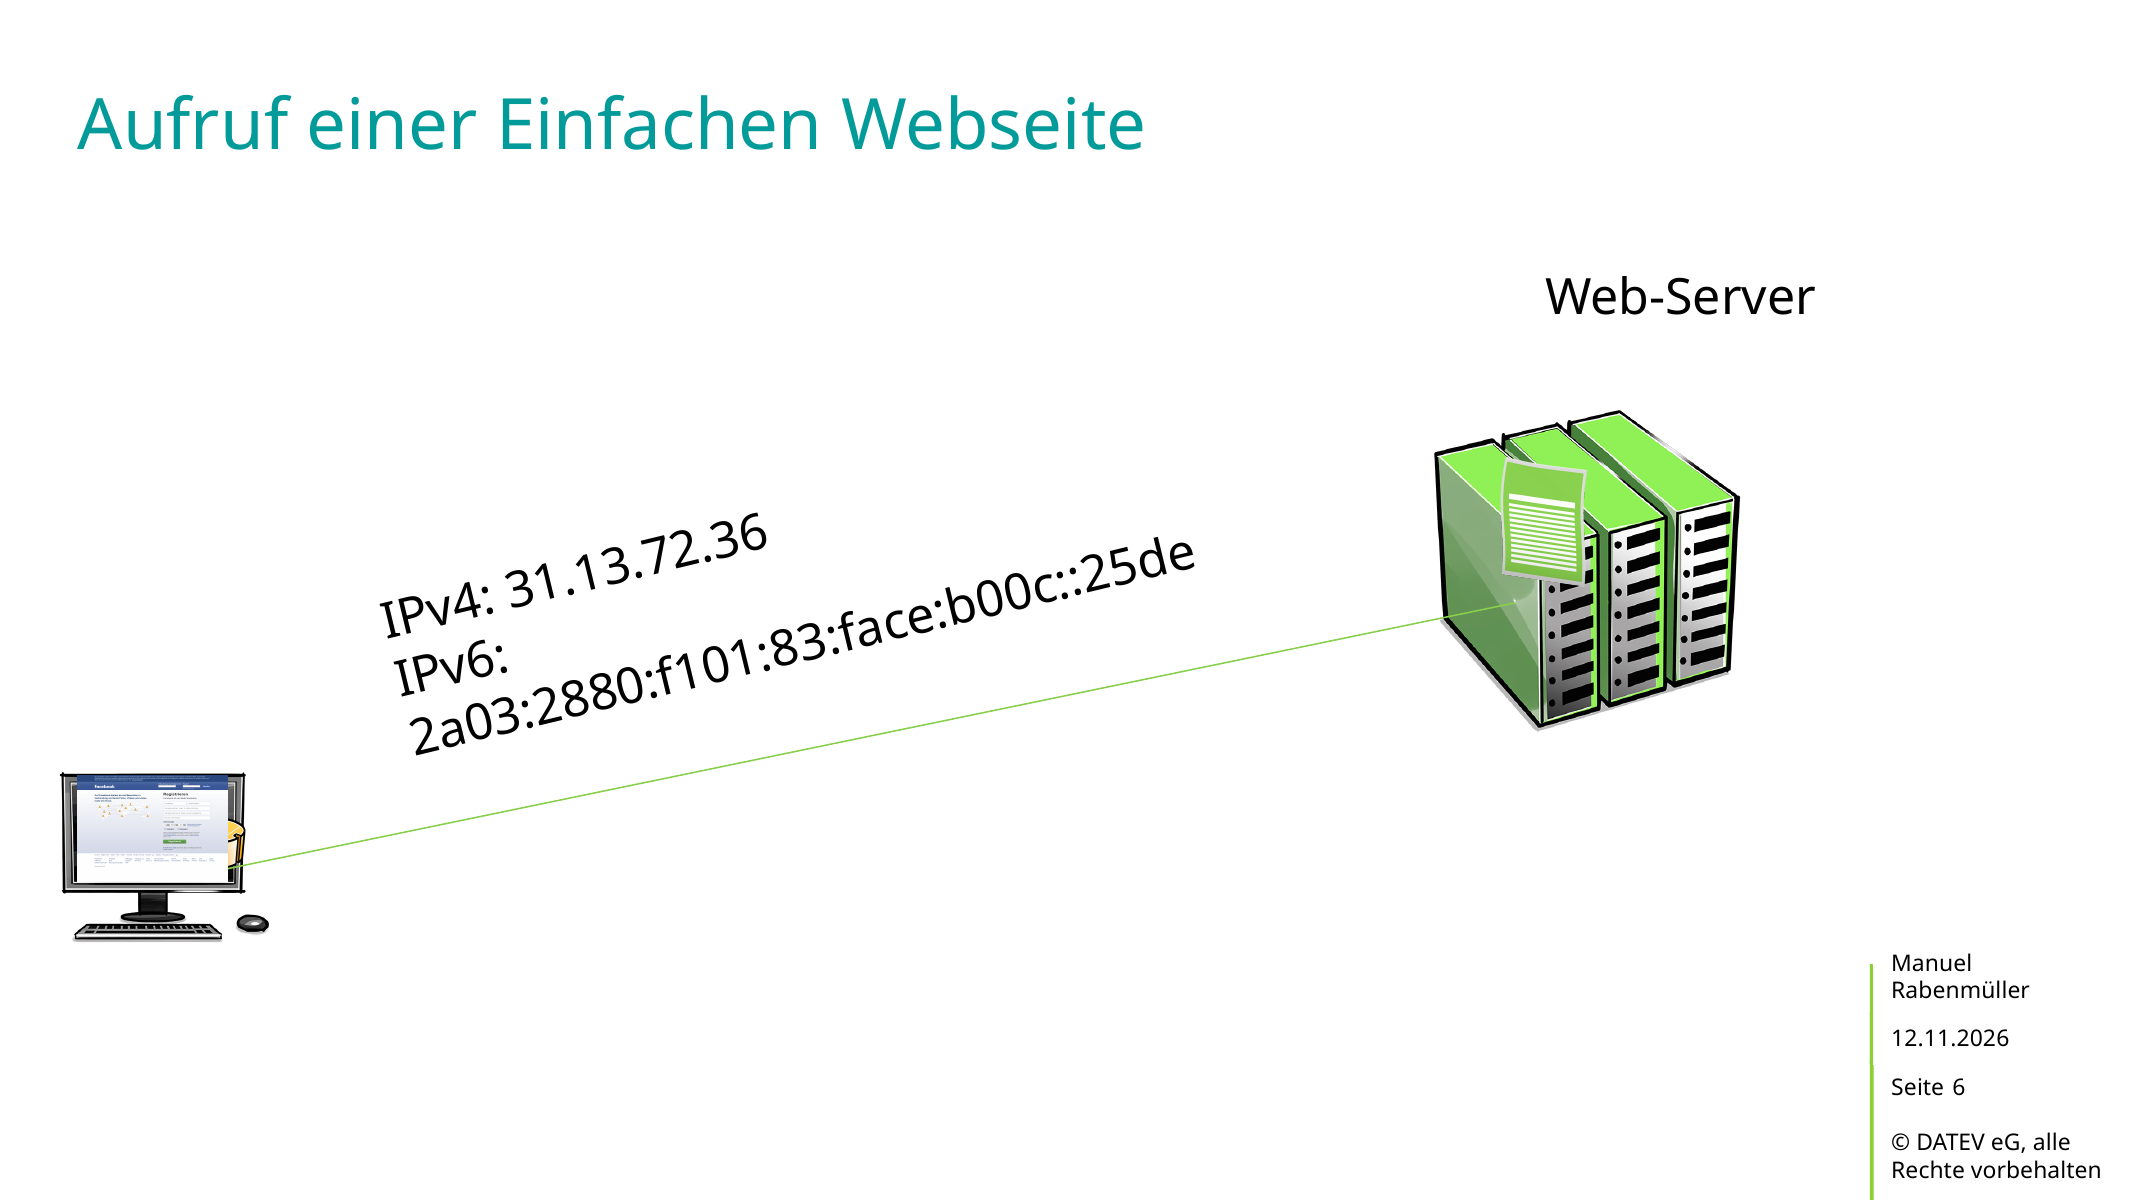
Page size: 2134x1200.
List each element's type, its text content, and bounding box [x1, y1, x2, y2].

slide_number 6 [1952, 1065, 2047, 1106]
picture [1869, 1065, 2134, 1200]
picture [50, 756, 276, 982]
picture [1420, 404, 1753, 737]
text_box IPv4: 31.13.72.36 IPv6: 2a03:2880:f101:83:face:b00c::25de [358, 362, 1343, 601]
text_box Web-Server [1530, 257, 1832, 333]
title Aufruf einer Einfachen Webseite [56, 21, 1782, 222]
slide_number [1869, 1015, 2134, 1065]
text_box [227, 602, 1516, 869]
footer Manuel Rabenmüller [1869, 964, 2134, 1015]
